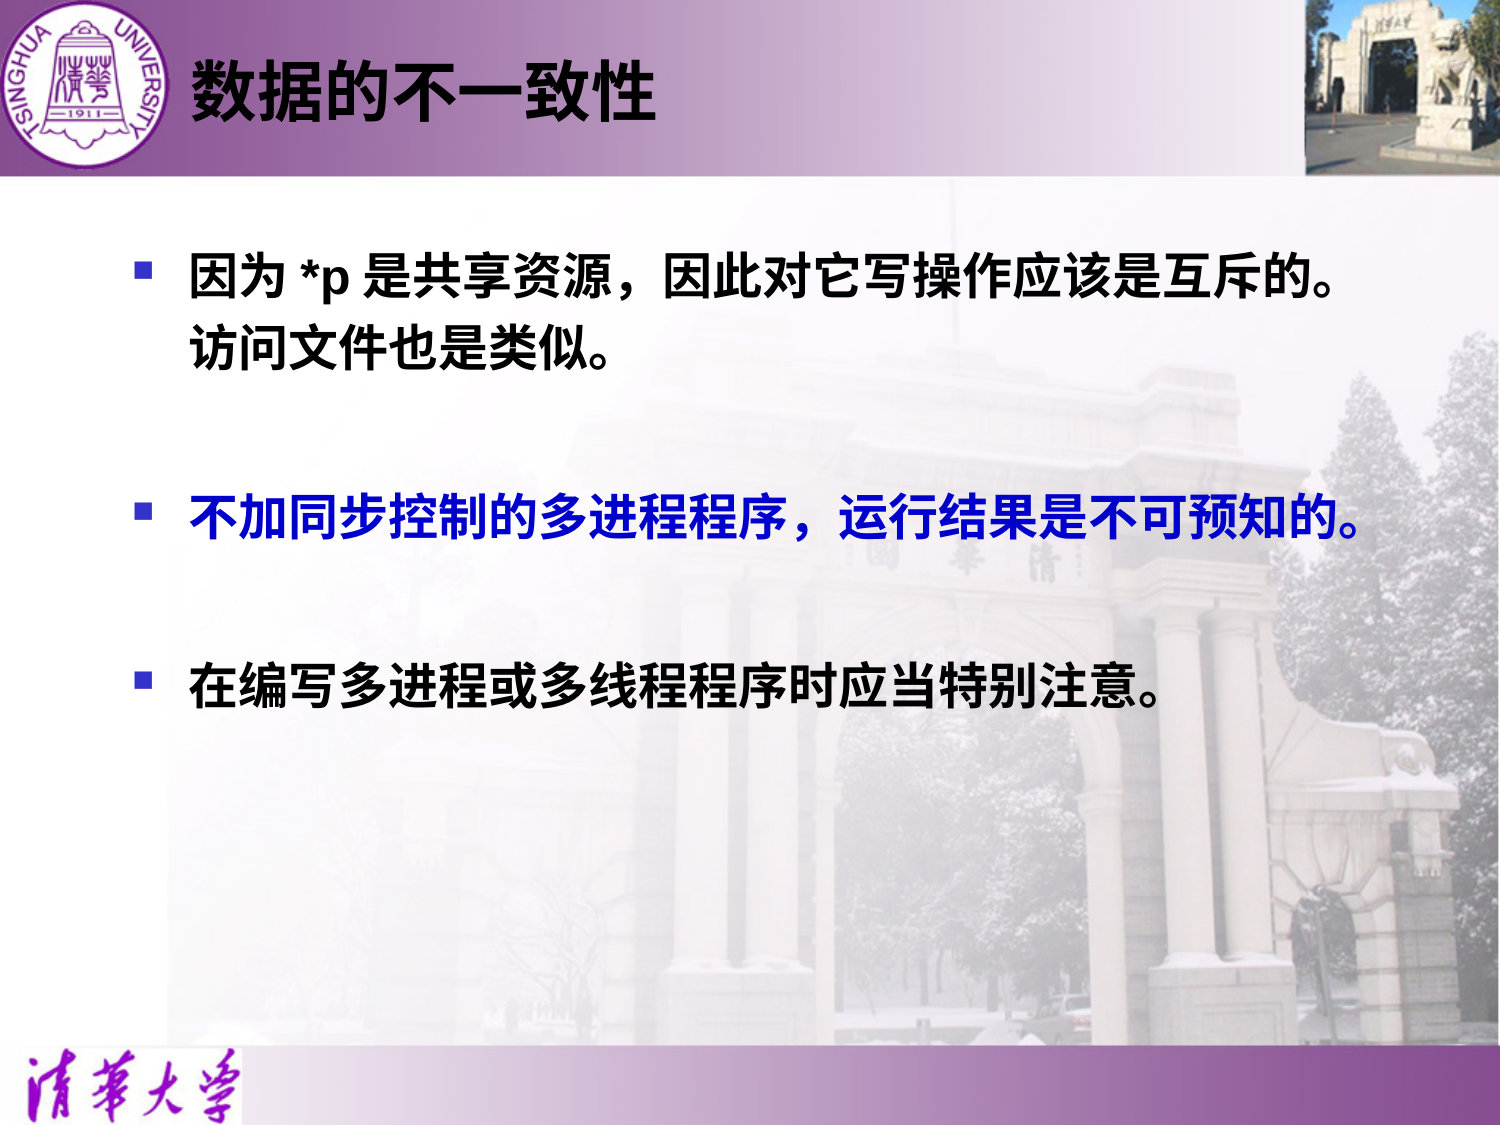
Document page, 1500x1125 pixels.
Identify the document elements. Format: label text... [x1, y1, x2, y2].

picture [0, 0, 1500, 1125]
title 数据的不一致性 [175, 0, 1401, 138]
list 因为*p是共享资源，因此对它写操作应该是互斥的。访问文件也是类似。 不加同步控制的多进程程序，运行结果是不可预知的。 在编写多进程或多线程程序时应当特别注意。 [116, 224, 1426, 982]
